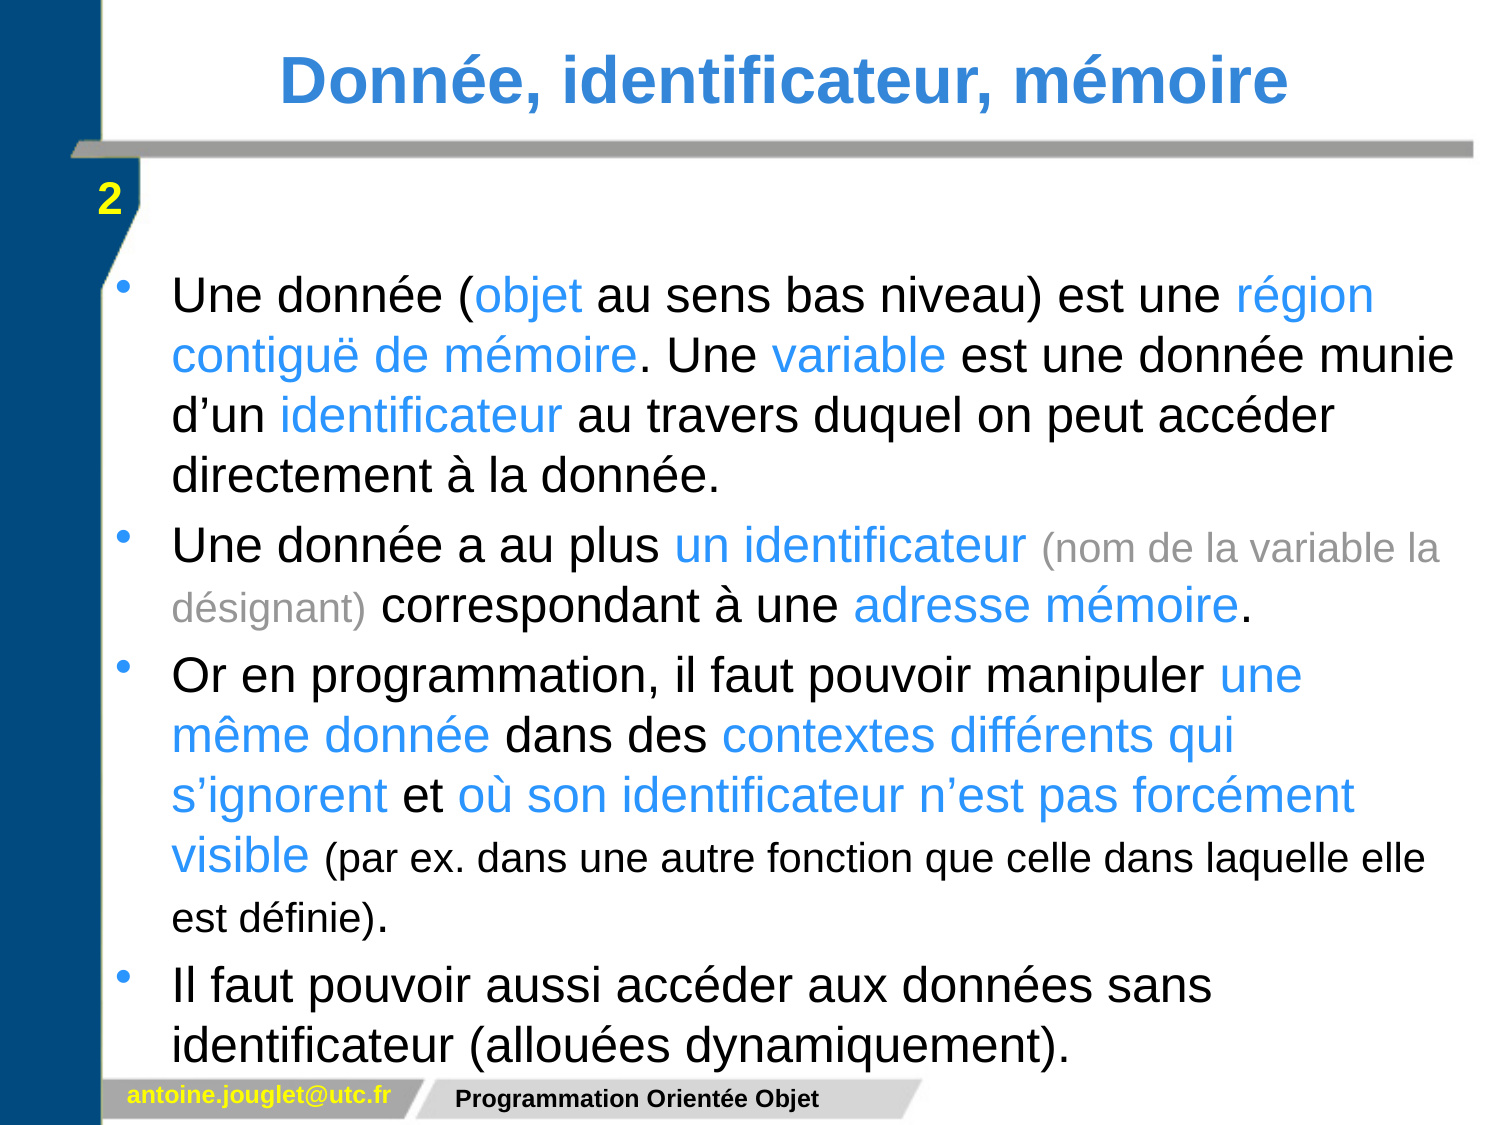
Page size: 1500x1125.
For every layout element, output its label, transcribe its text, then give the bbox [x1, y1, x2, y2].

picture [0, 0, 1500, 1125]
list Une donnée (objet au sens bas niveau) est une région contiguë de mémoire. Une variable est une donnée munie d’un identificateur au travers duquel on peut accéder directement à la donnée. Une donnée a au plus un identificateur (nom de la variable la désignant) correspondant à une adresse mémoire. Or en programmation, il faut pouvoir manipuler une même donnée dans des contextes différents qui s’ignorent et où son identificateur n’est pas forcément visible (par ex. dans une autre fonction que celle dans laquelle elle est définie). Il faut pouvoir aussi accéder aux données sans identificateur (allouées dynamiquement). [100, 255, 1471, 1071]
slide_number 2 [25, 160, 138, 237]
title Donnée, identificateur, mémoire [100, 15, 1471, 138]
